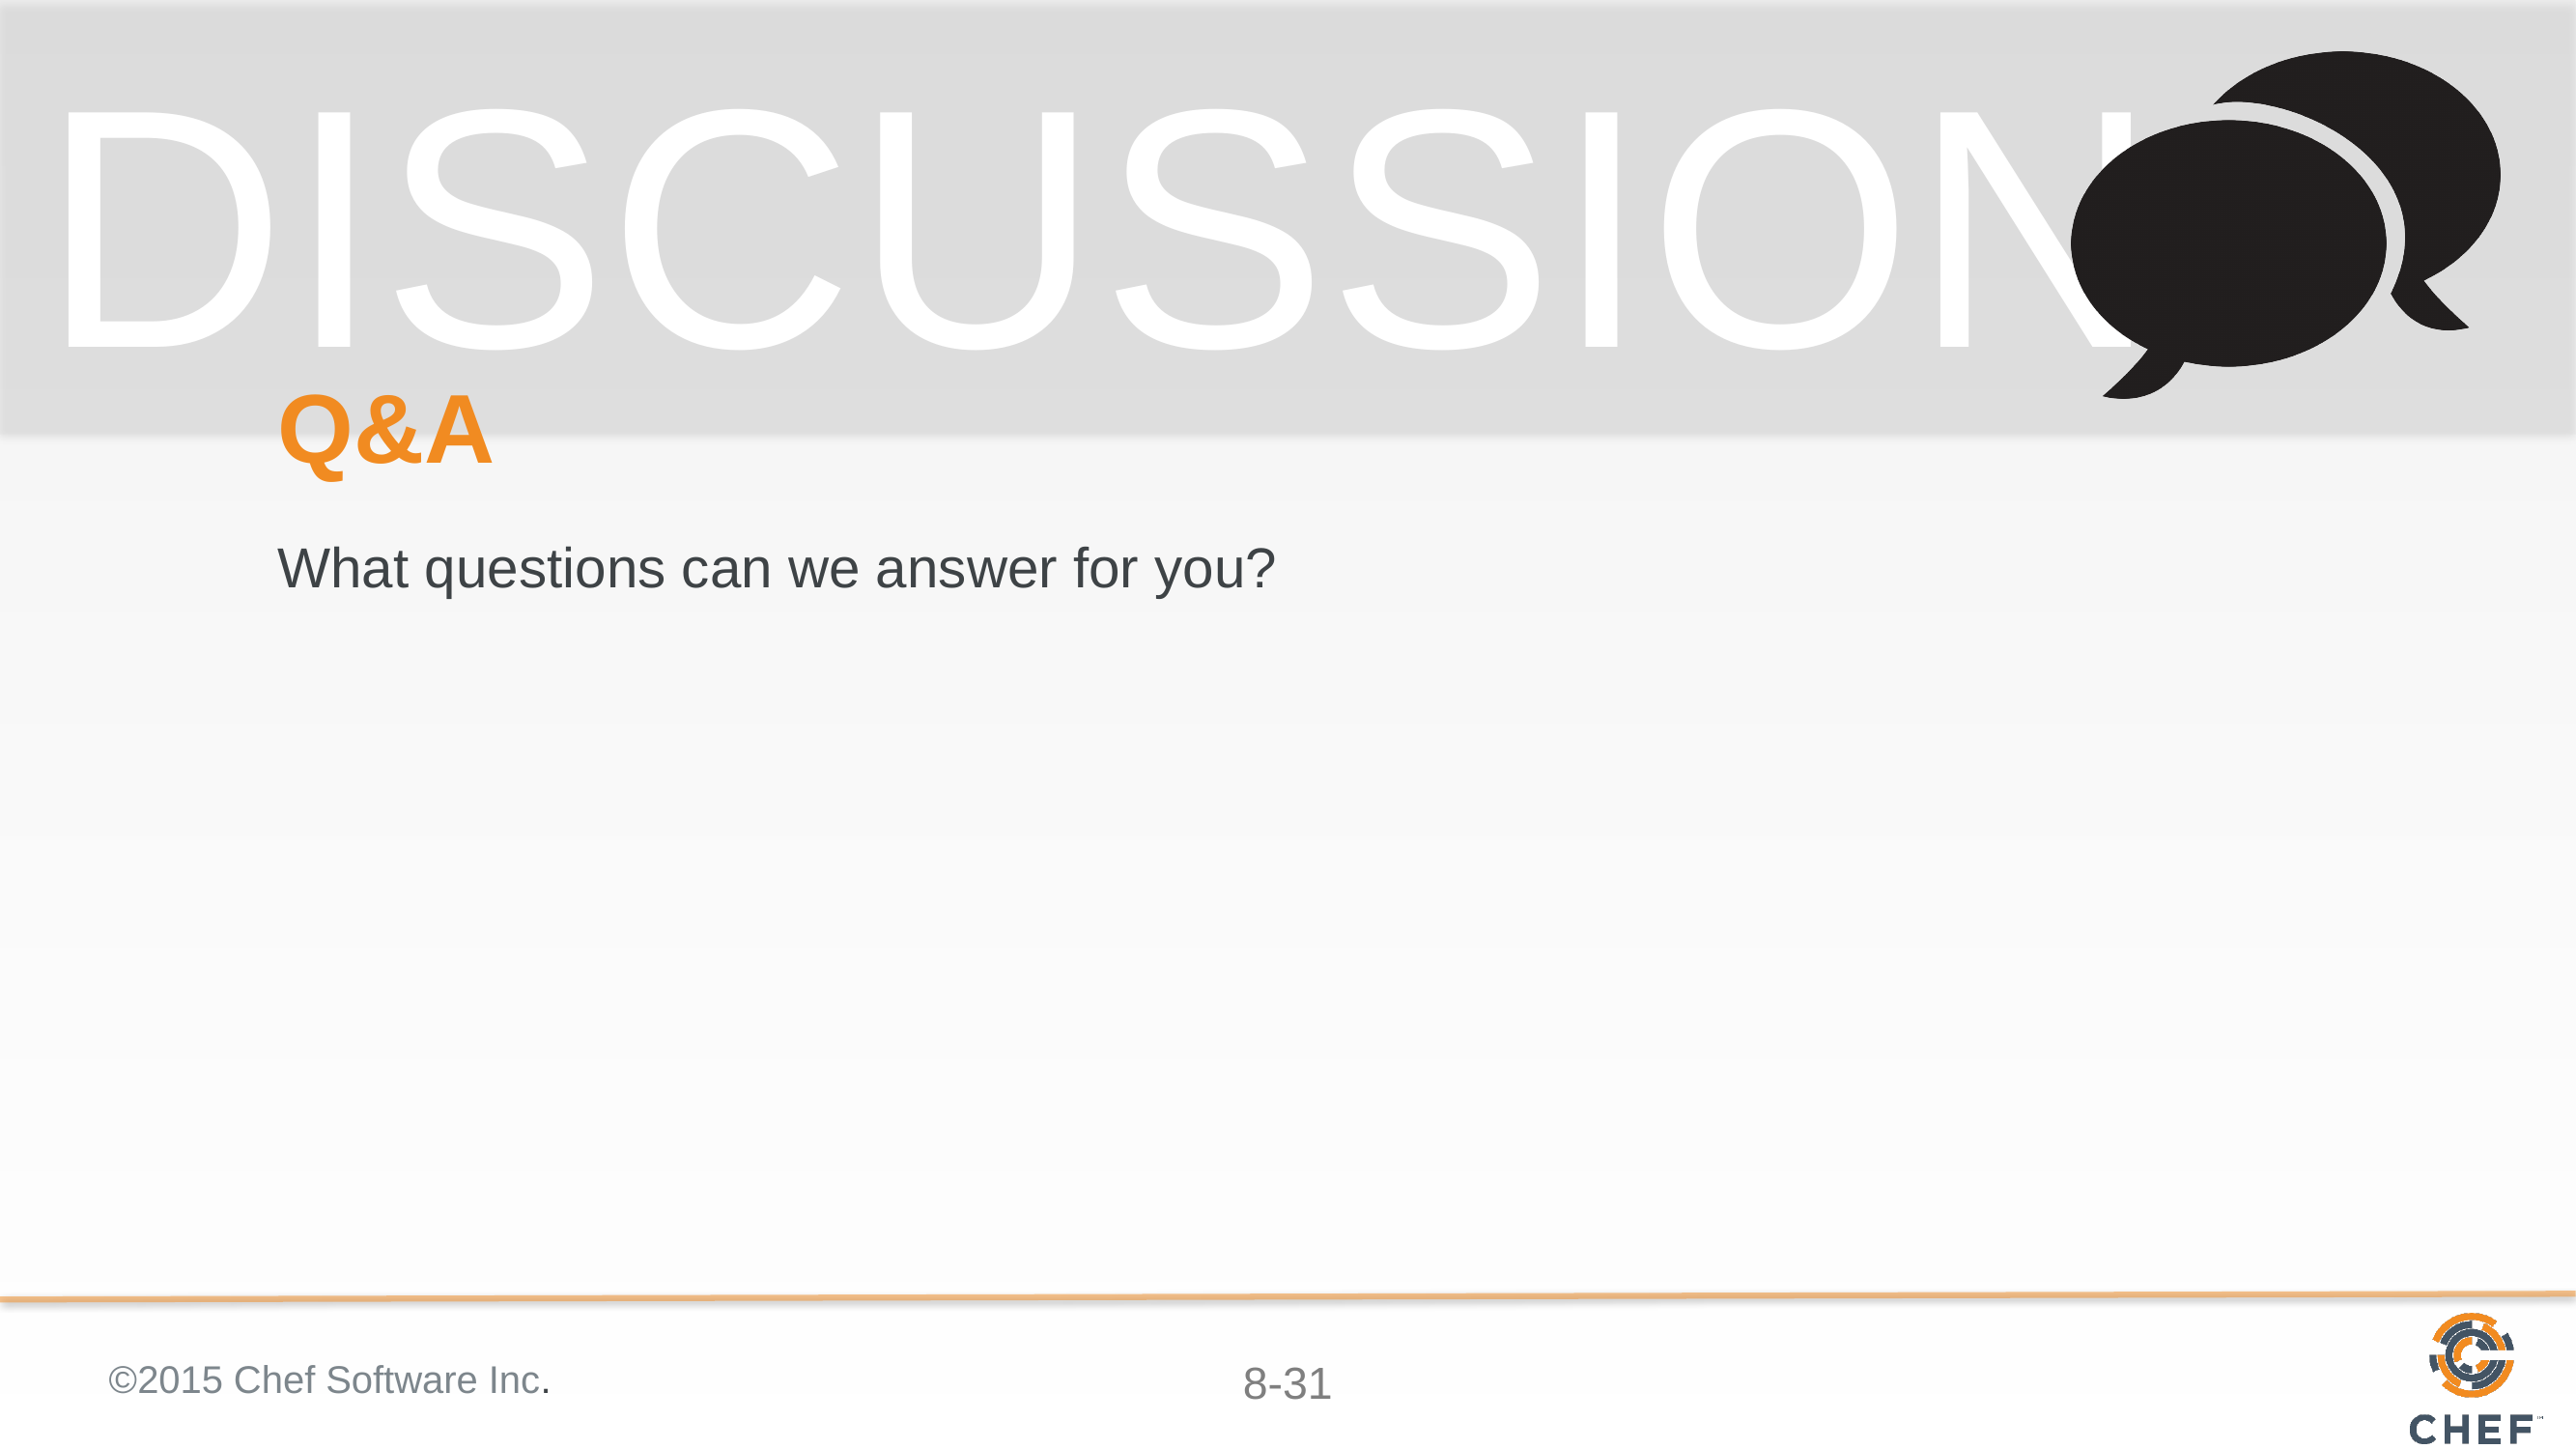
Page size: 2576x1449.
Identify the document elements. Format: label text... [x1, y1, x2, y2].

title Q&A [263, 363, 2218, 499]
subtitle What questions can we answer for you? [263, 516, 2218, 921]
picture [2399, 1297, 2551, 1449]
picture [2071, 51, 2517, 399]
